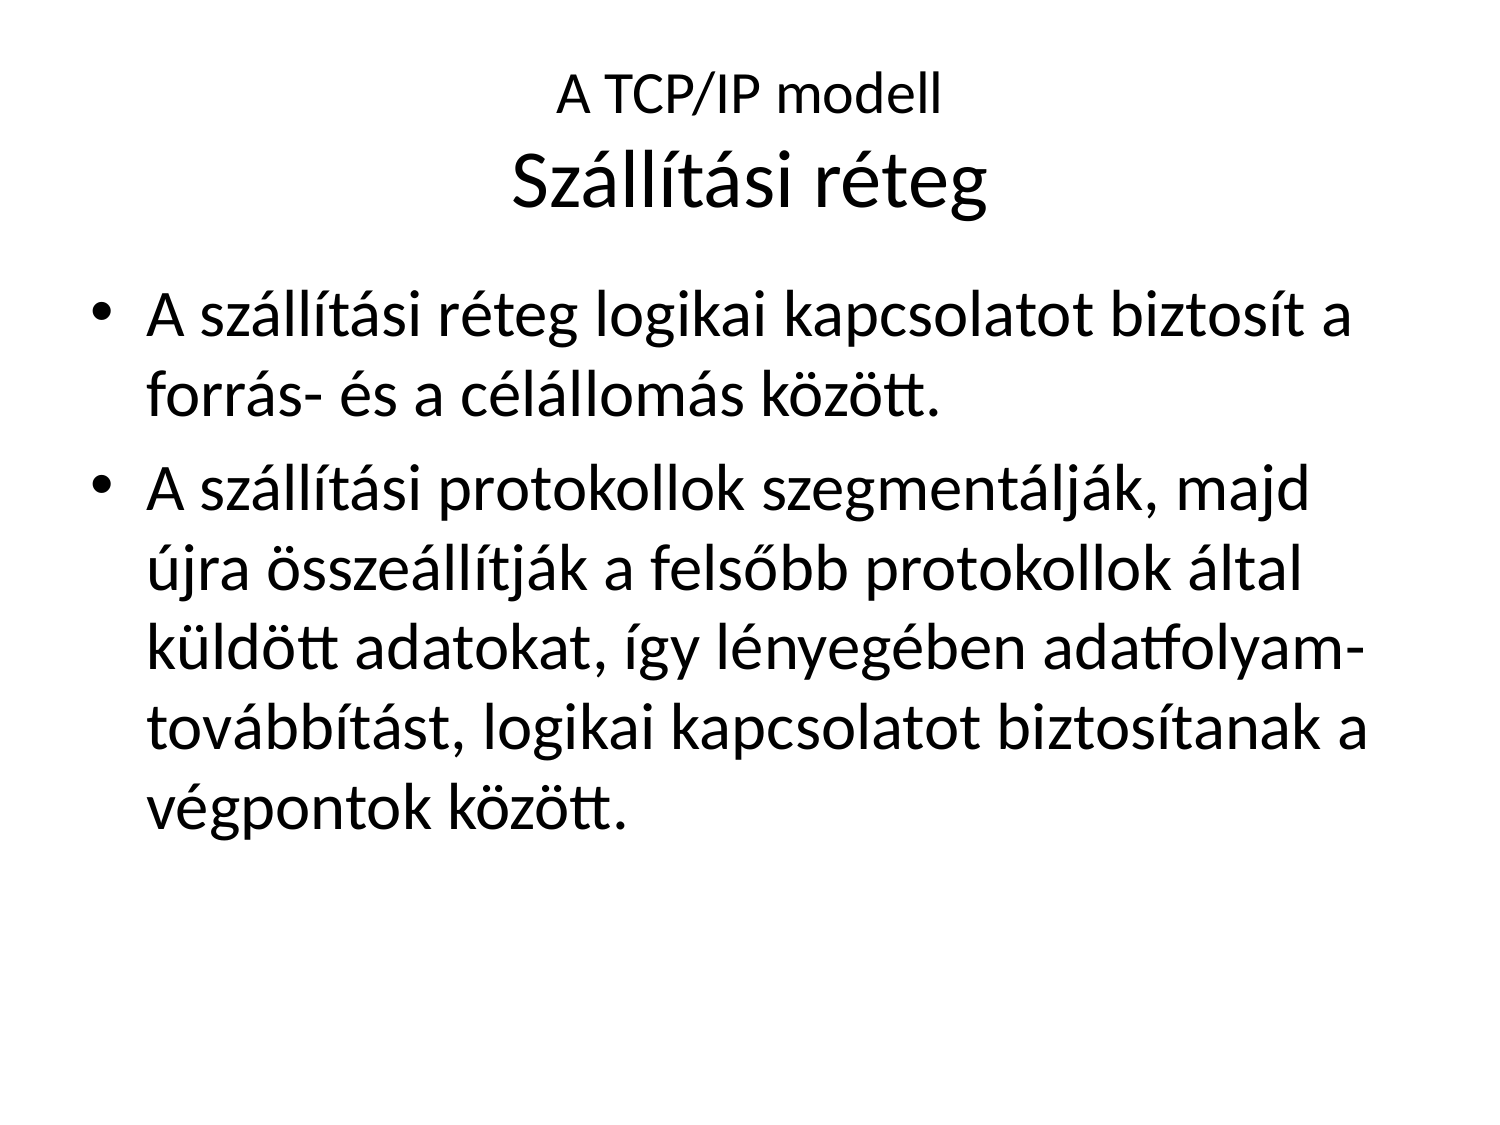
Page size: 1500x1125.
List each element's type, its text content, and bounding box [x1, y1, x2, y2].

title A TCP/IP modell Szállítási réteg [75, 45, 1425, 233]
list A szállítási réteg logikai kapcsolatot biztosít a forrás- és a célállomás között. A szállítási protokollok szegmentálják, majd újra összeállítják a felsőbb protokollok által küldött adatokat, így lényegében adatfolyam-továbbítást, logikai kapcsolatot biztosítanak a végpontok között. [75, 262, 1425, 1005]
